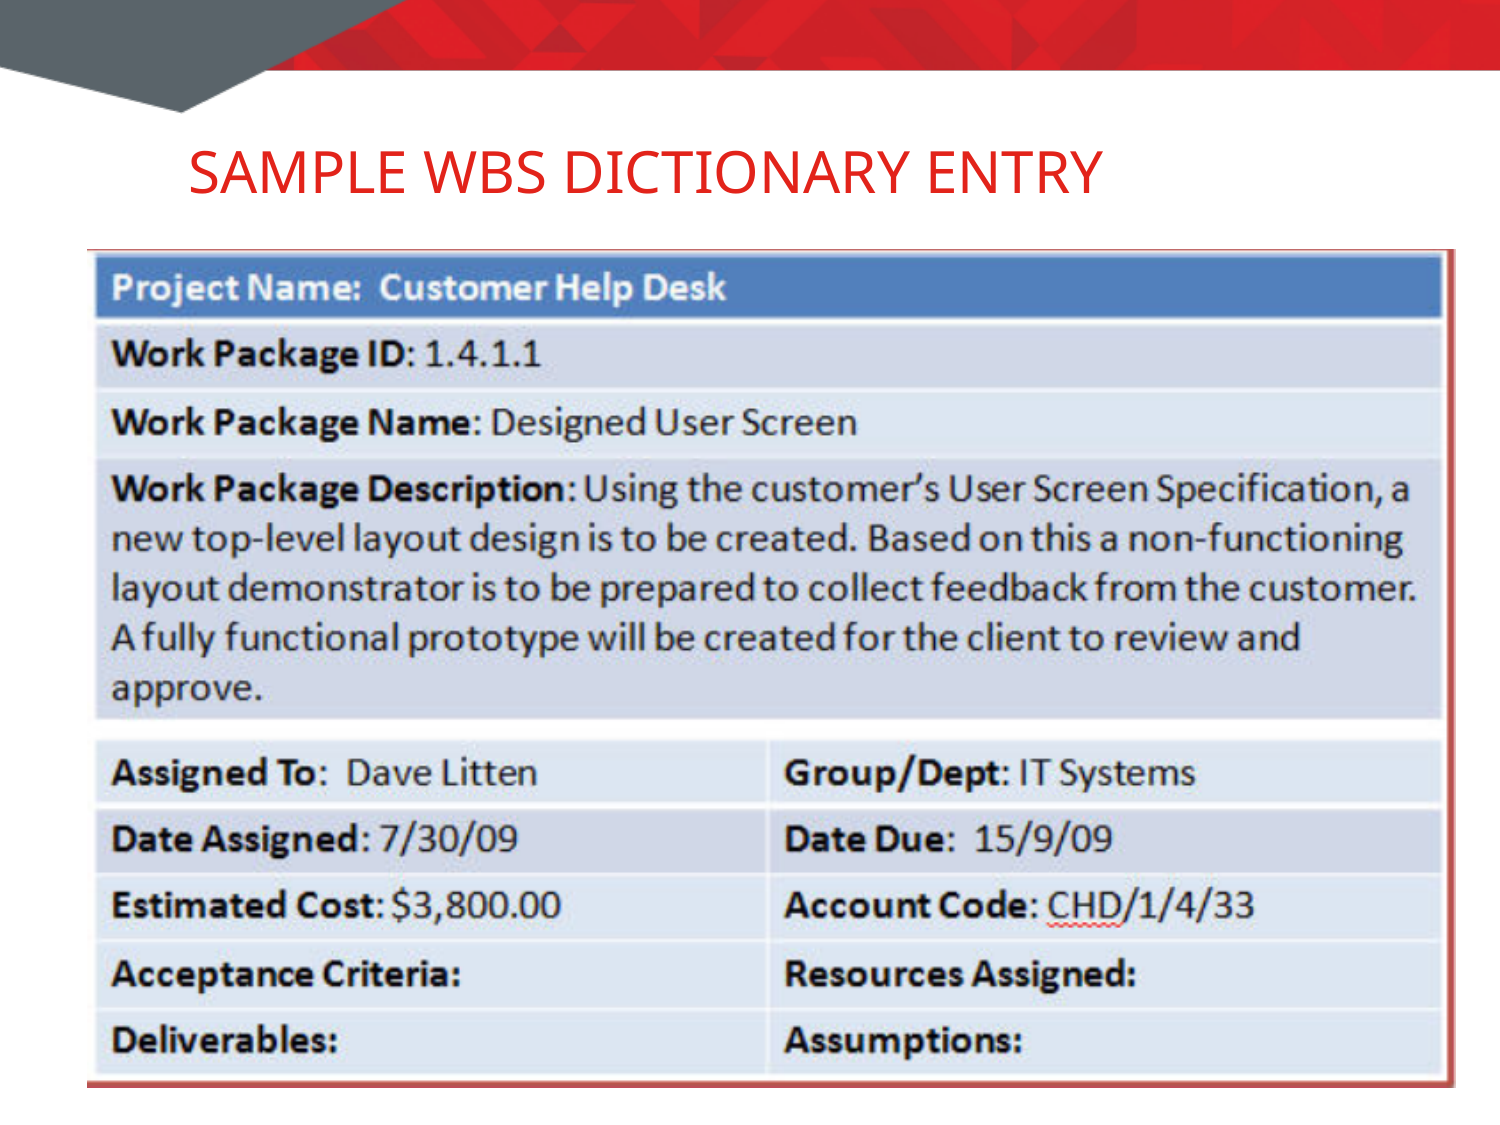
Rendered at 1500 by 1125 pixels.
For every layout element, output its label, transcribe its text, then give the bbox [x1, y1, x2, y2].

picture [0, 0, 1500, 114]
picture [0, 249, 1500, 1125]
title Sample WBS Dictionary Entry [188, 17, 1235, 205]
